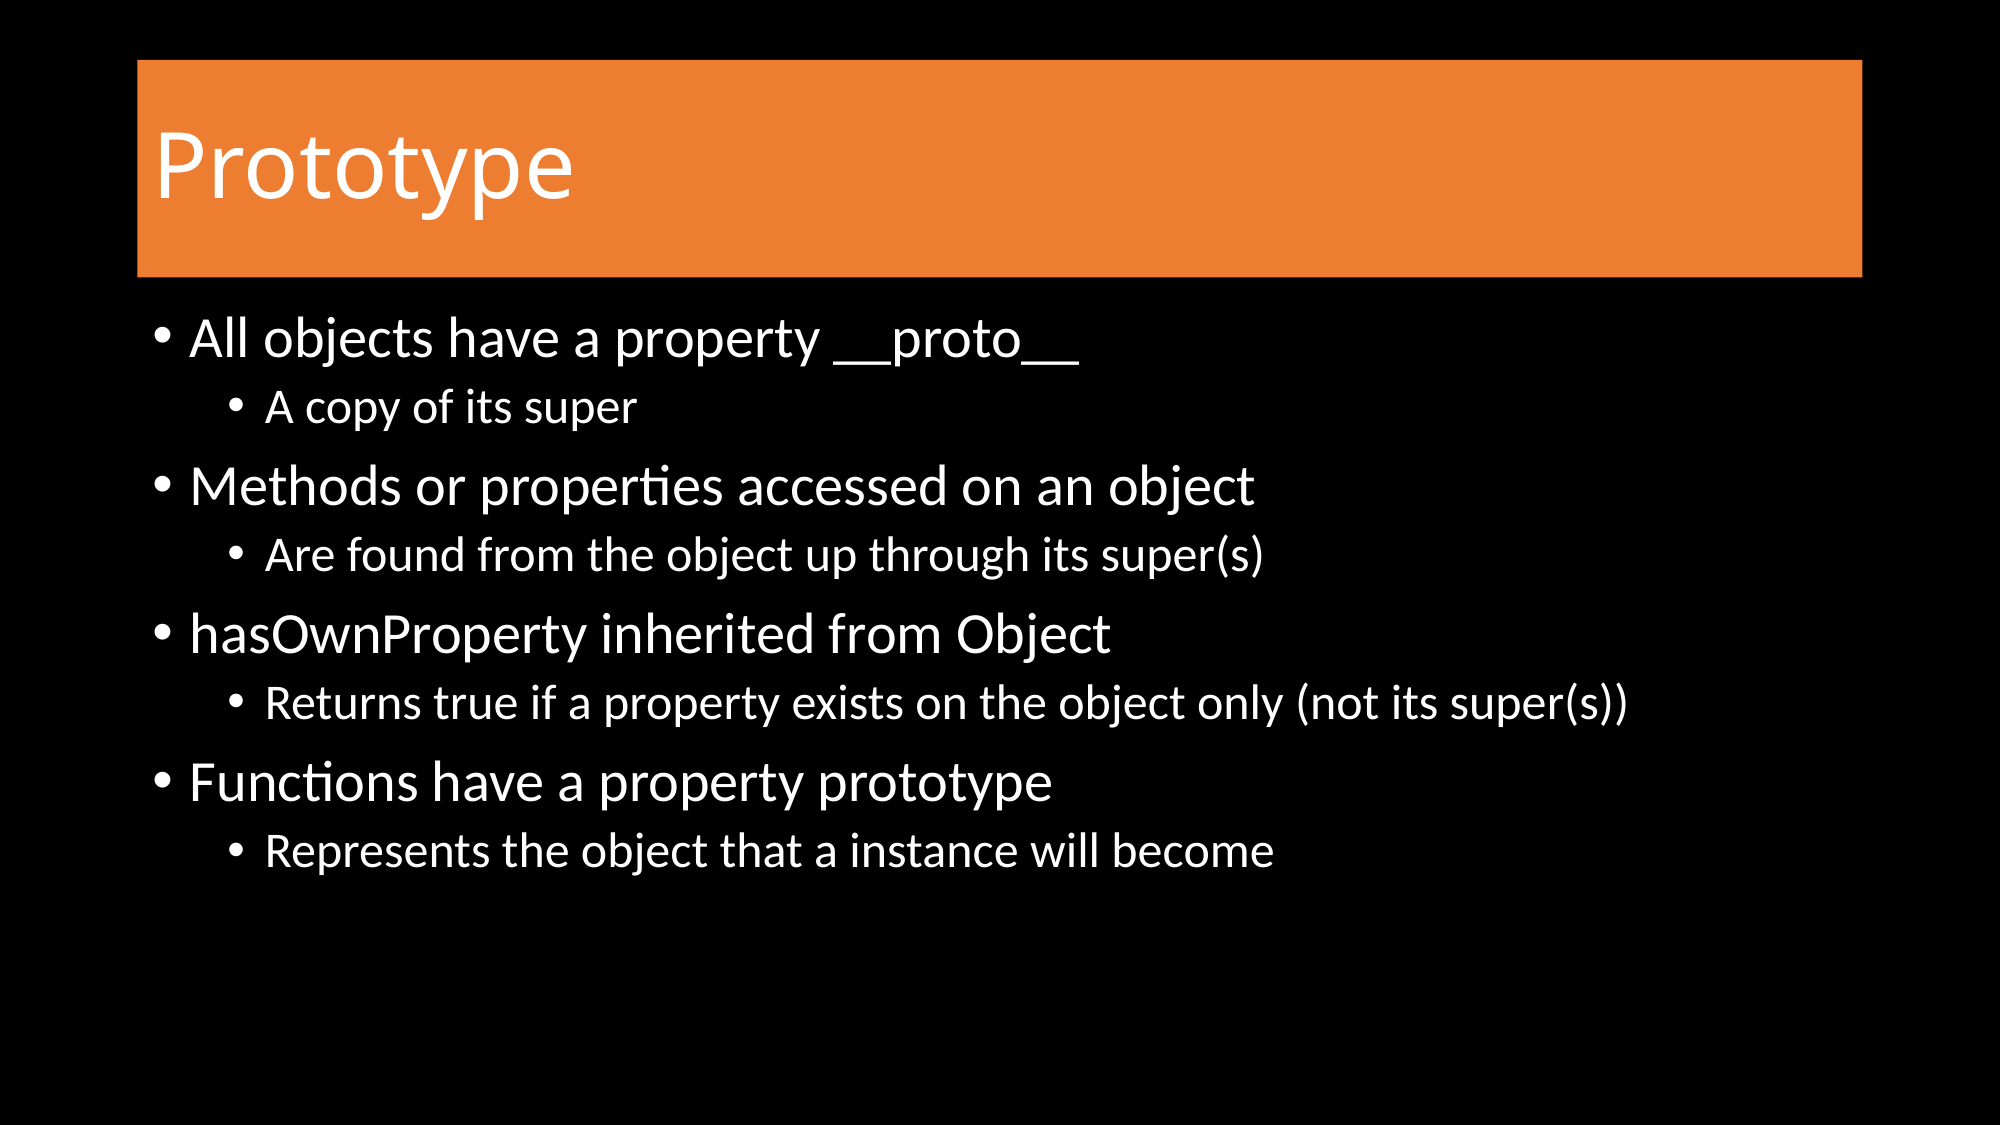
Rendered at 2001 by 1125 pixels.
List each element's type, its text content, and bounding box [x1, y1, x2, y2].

list All objects have a property __proto__ A copy of its super Methods or properties accessed on an object Are found from the object up through its super(s) hasOwnProperty inherited from Object Returns true if a property exists on the object only (not its super(s)) Functions have a property prototype Represents the object that a instance will become [137, 299, 1863, 1014]
title Prototype [137, 59, 1863, 278]
